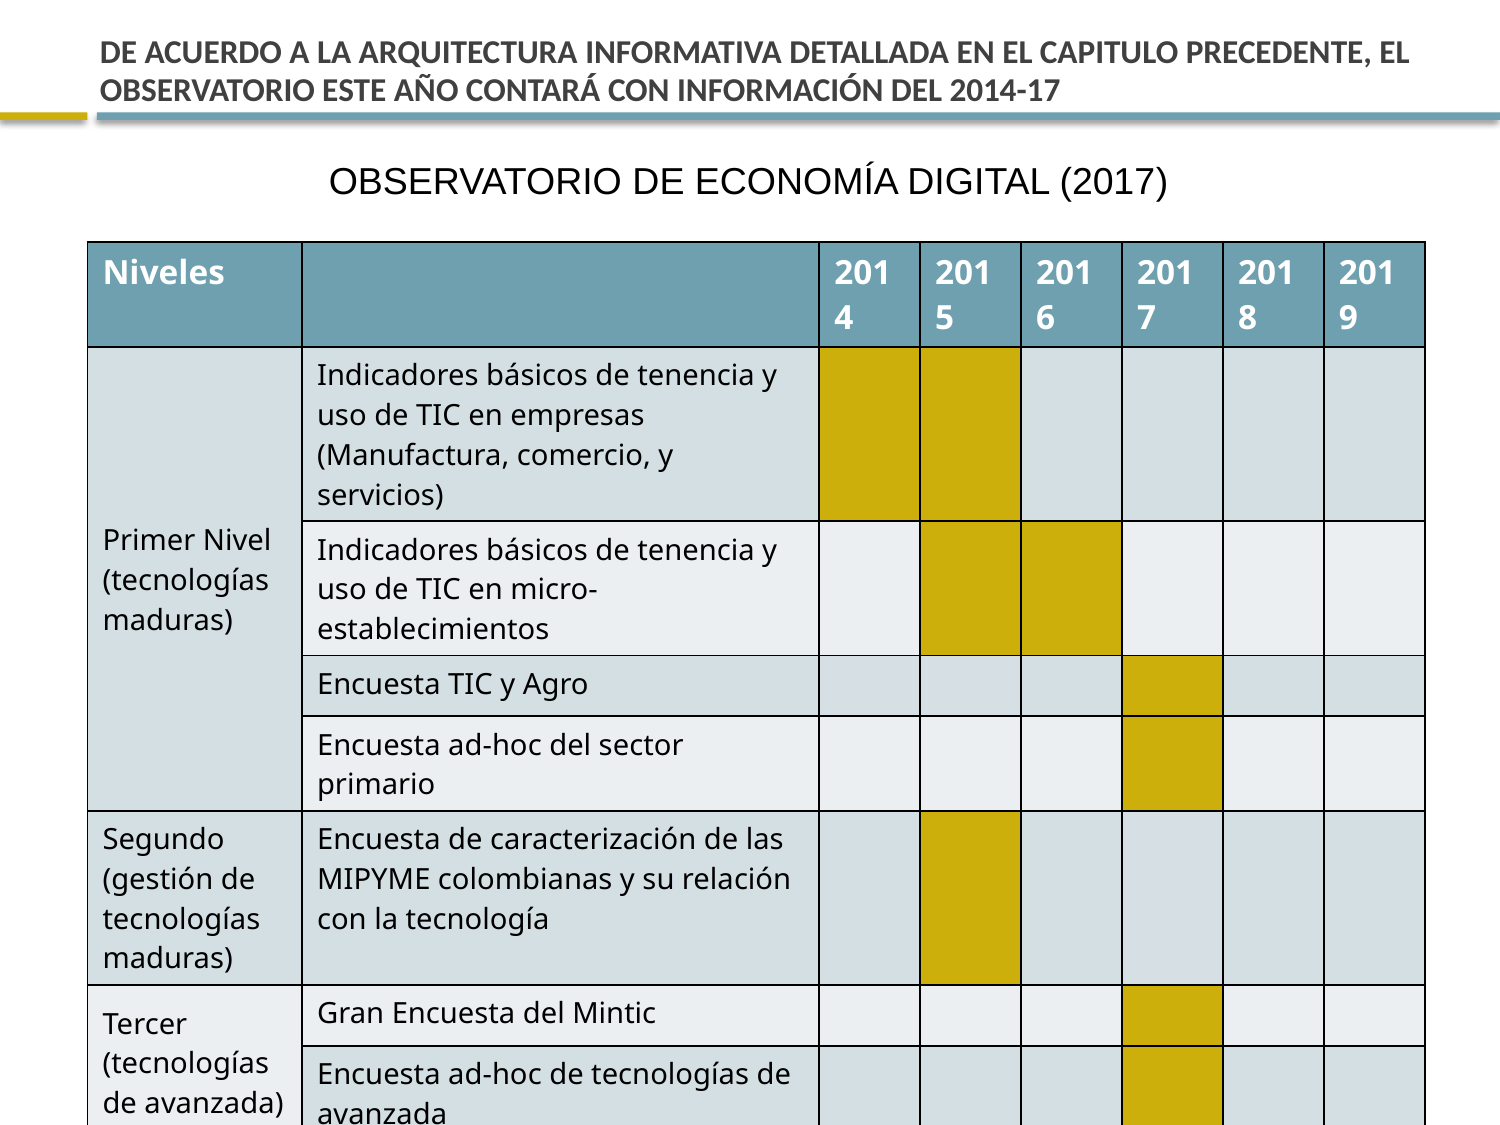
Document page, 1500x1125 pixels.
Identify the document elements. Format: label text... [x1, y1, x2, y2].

table_cell Encuesta ad-hoc de tecnologías de avanzada [303, 1047, 818, 1125]
table_cell [1224, 348, 1323, 520]
table_cell [1123, 656, 1222, 715]
table_cell [1325, 656, 1424, 715]
table_cell Indicadores básicos de tenencia y uso de TIC en empresas (Manufactura, comercio, y servicios) [303, 348, 818, 520]
table_cell [1123, 812, 1222, 984]
table_cell Encuesta TIC y Agro [303, 656, 818, 715]
table_cell Indicadores básicos de tenencia y uso de TIC en micro-establecimientos [303, 522, 818, 655]
table_cell [1123, 348, 1222, 520]
table_cell [1325, 717, 1424, 810]
table_cell [921, 522, 1020, 655]
table_header 2017 [1123, 243, 1222, 346]
table_cell [1224, 986, 1323, 1045]
table_header 2014 [820, 243, 919, 346]
table_cell [1123, 717, 1222, 810]
table_cell [1022, 717, 1121, 810]
table_cell [1224, 1047, 1323, 1125]
title DE acuerdo a LA arquitectura informativa detalladA en el capitulo precedente, EL OBSERVATORIO este año CONTARÁ CON INFORMACIÓN DEL 2014-17 [99, 12, 1450, 113]
table_cell [1325, 812, 1424, 984]
table_cell [921, 656, 1020, 715]
table_cell [820, 1047, 919, 1125]
table_cell Gran Encuesta del Mintic [303, 986, 818, 1045]
table_cell Encuesta de caracterización de las MIPYME colombianas y su relación con la tecnología [303, 812, 818, 984]
table_cell [1123, 986, 1222, 1045]
table_cell [1022, 812, 1121, 984]
table_cell [1022, 348, 1121, 520]
table_header [303, 243, 818, 346]
table_cell [1325, 348, 1424, 520]
table_header 2018 [1224, 243, 1323, 346]
table_cell [1123, 1047, 1222, 1125]
table_cell [1022, 1047, 1121, 1125]
table_cell [1022, 522, 1121, 655]
table_cell [921, 717, 1020, 810]
table_cell [820, 522, 919, 655]
table_header 2015 [921, 243, 1020, 346]
table_cell [820, 348, 919, 520]
table_cell Encuesta ad-hoc del sector primario [303, 717, 818, 810]
table_cell [1224, 522, 1323, 655]
table_cell [820, 717, 919, 810]
table_header Niveles [88, 243, 301, 346]
table_cell Tercer (tecnologías de avanzada) [88, 986, 301, 1125]
table_cell Primer Nivel (tecnologías maduras) [88, 348, 301, 810]
table_cell [1224, 656, 1323, 715]
table_cell Segundo (gestión de tecnologías maduras) [88, 812, 301, 984]
table_cell [1325, 986, 1424, 1045]
table_cell [1224, 812, 1323, 984]
table_cell [921, 1047, 1020, 1125]
table_cell [1325, 1047, 1424, 1125]
table_cell [921, 986, 1020, 1045]
table_cell [1022, 656, 1121, 715]
table_cell [921, 348, 1020, 520]
table_cell [921, 812, 1020, 984]
table_cell [820, 986, 919, 1045]
table_cell [820, 812, 919, 984]
table_header 2019 [1325, 243, 1424, 346]
table_cell [1123, 522, 1222, 655]
table_cell [1224, 717, 1323, 810]
table_cell [820, 656, 919, 715]
table_cell [1022, 986, 1121, 1045]
text_box OBSERVATORIO DE ECONOMÍA DIGITAL (2017) [313, 149, 1184, 210]
table_header 2016 [1022, 243, 1121, 346]
table_cell [1325, 522, 1424, 655]
